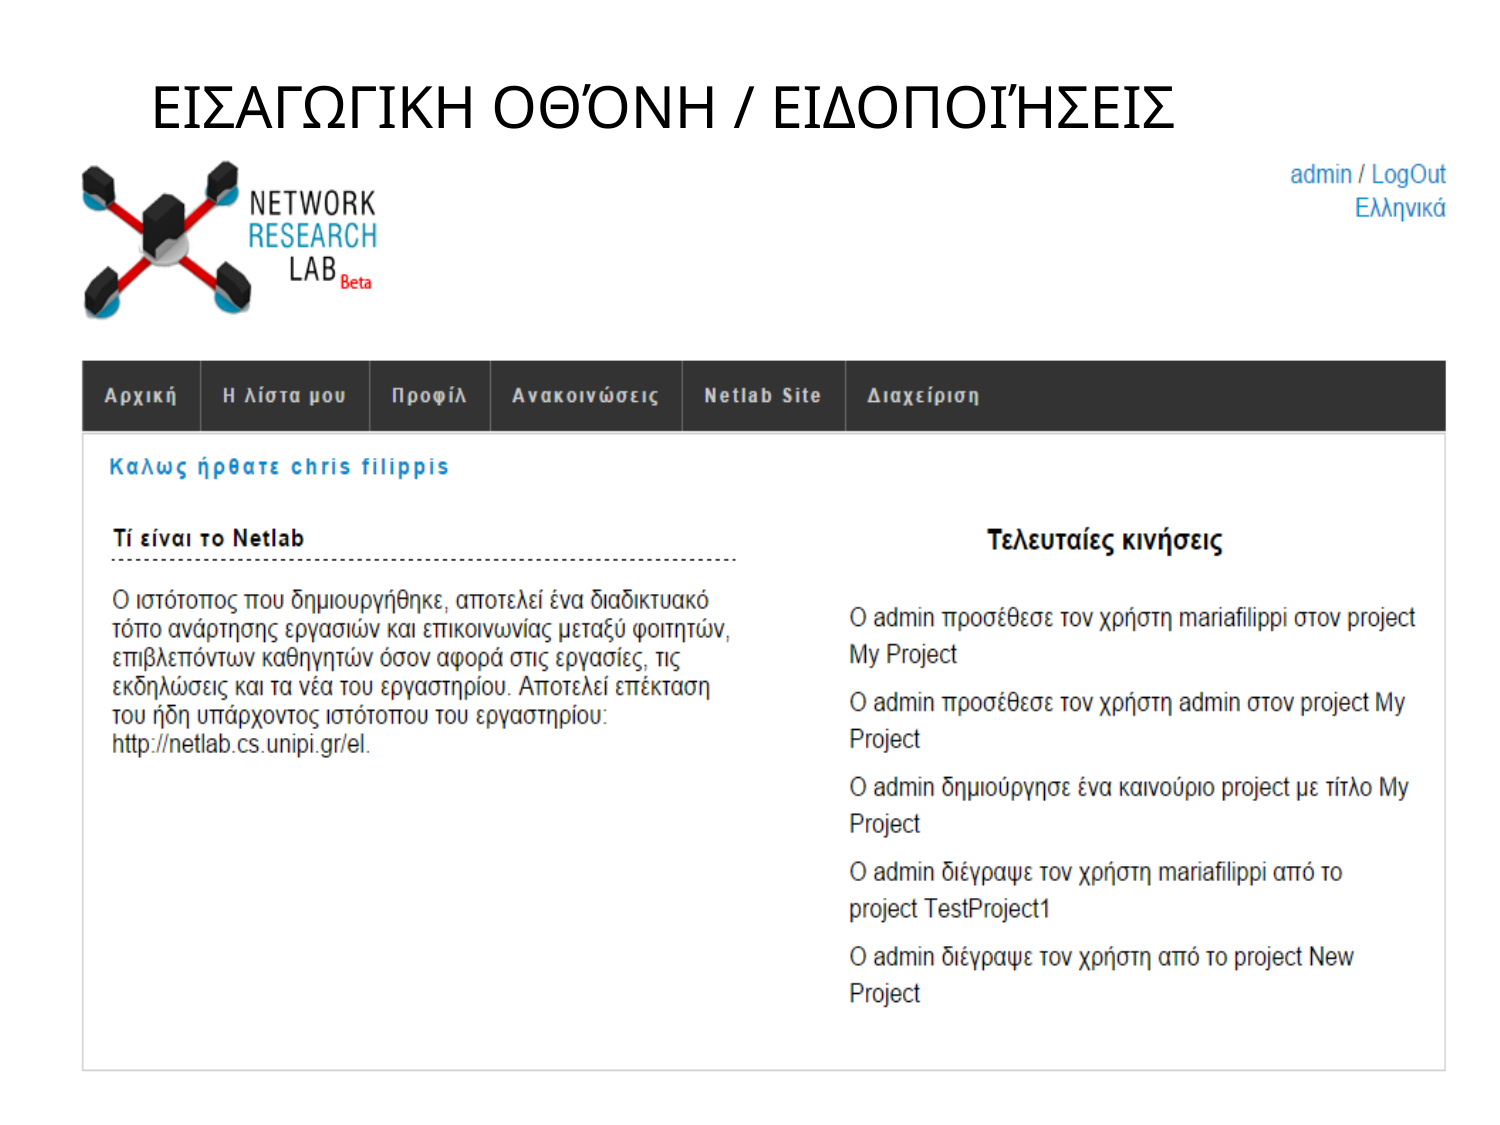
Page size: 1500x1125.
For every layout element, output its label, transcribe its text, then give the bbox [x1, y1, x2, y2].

picture [24, 137, 1500, 1113]
title Εισαγωγικη οθόνη / Ειδοποιήσεισ [135, 60, 1369, 135]
